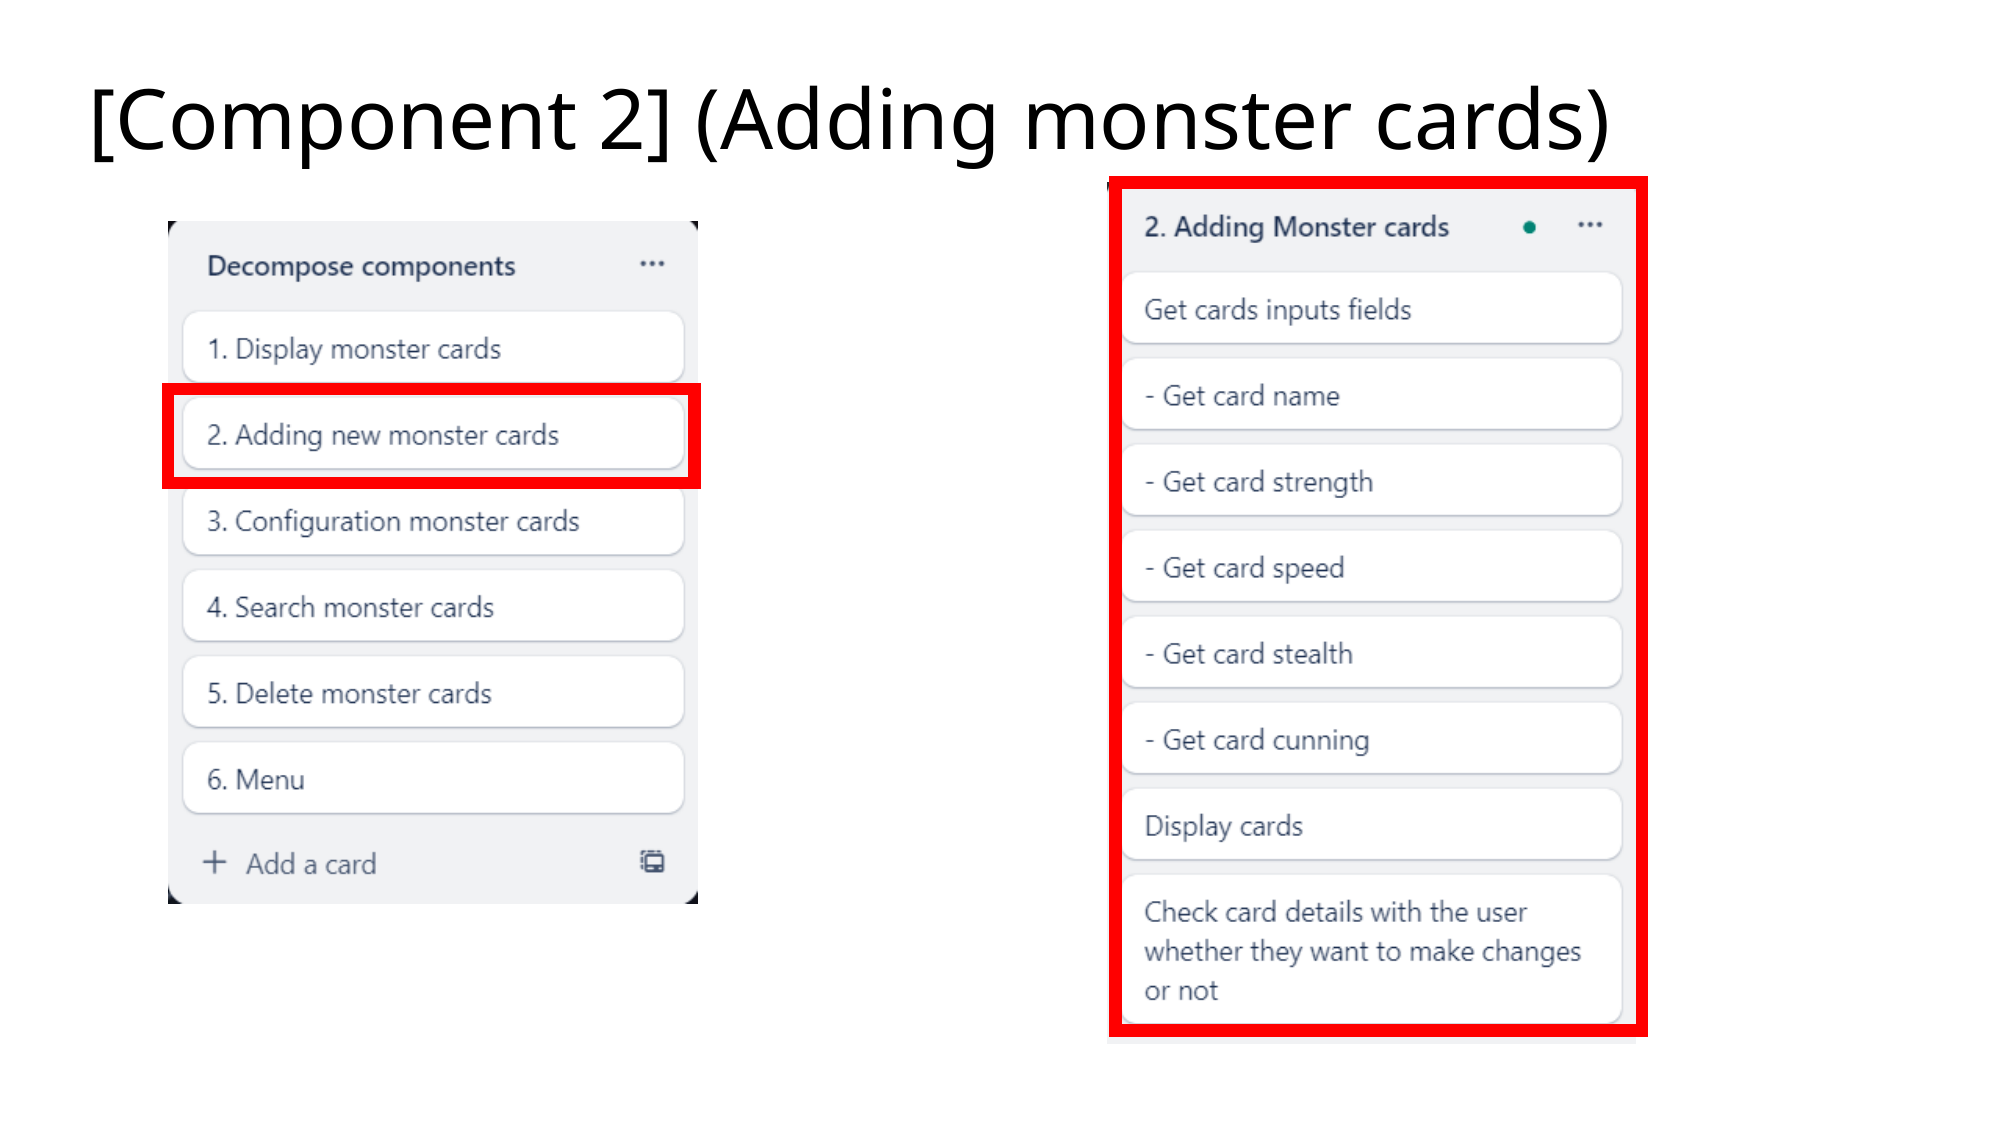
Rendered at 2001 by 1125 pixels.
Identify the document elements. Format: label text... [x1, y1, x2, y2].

picture [168, 221, 698, 904]
picture [1107, 182, 1636, 1044]
title [Component 2] (Adding monster cards) [68, 57, 1932, 183]
text_box [1636, 182, 1643, 1032]
